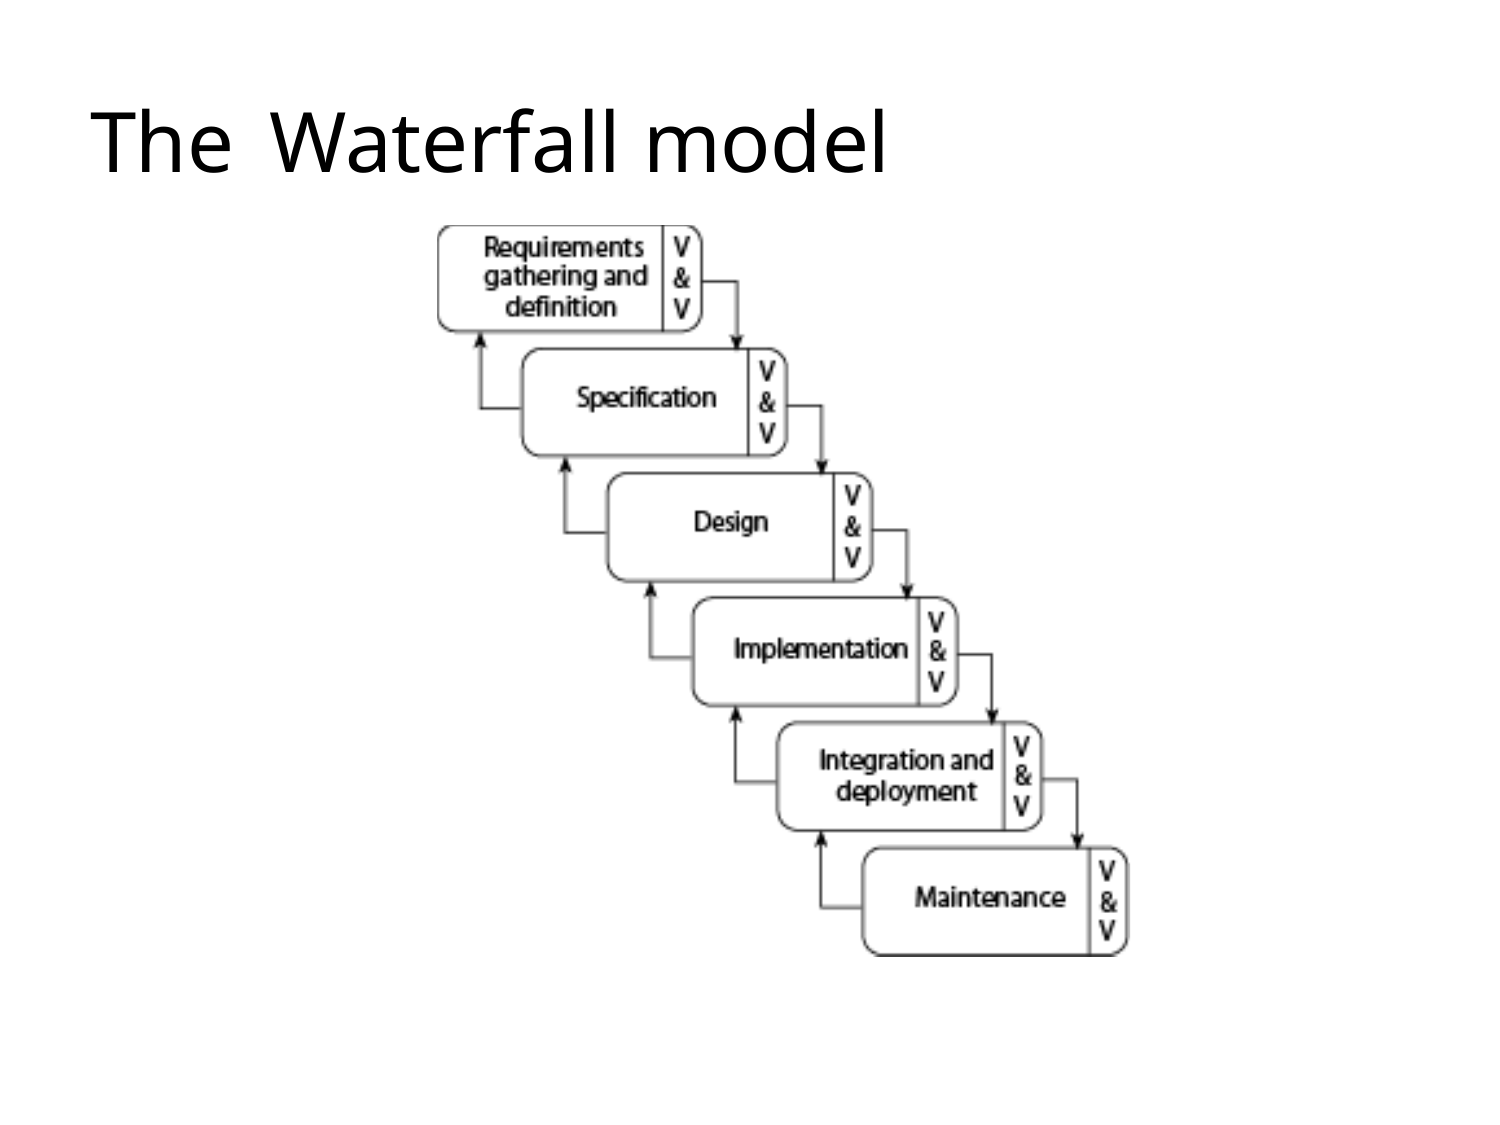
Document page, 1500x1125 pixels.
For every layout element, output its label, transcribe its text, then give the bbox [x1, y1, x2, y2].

title The Waterfall model [87, 88, 901, 277]
text_box [437, 224, 1131, 957]
